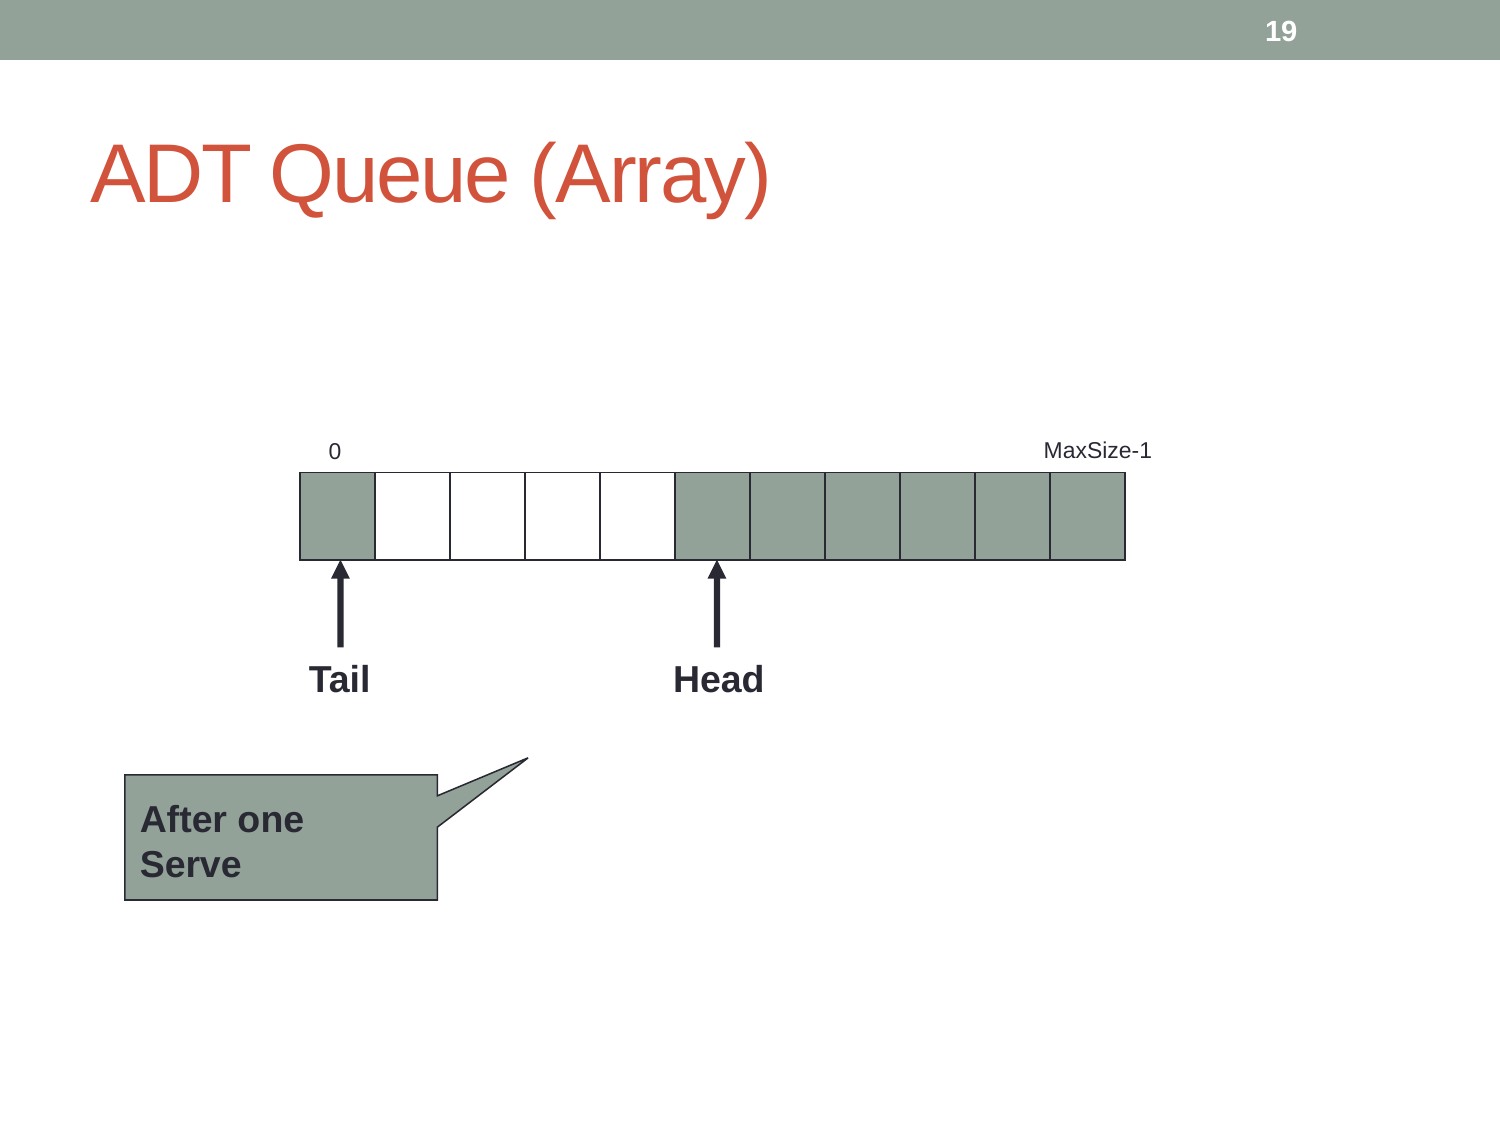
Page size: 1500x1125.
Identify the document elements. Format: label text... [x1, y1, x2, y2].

slide_number 19 [1250, 3, 1425, 57]
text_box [288, 472, 1126, 713]
text_box [124, 757, 529, 901]
text_box MaxSize-1 [1028, 427, 1168, 471]
title ADT Queue (Array) [75, 87, 1425, 250]
text_box After one Serve [124, 787, 415, 893]
text_box 0 [313, 429, 357, 469]
